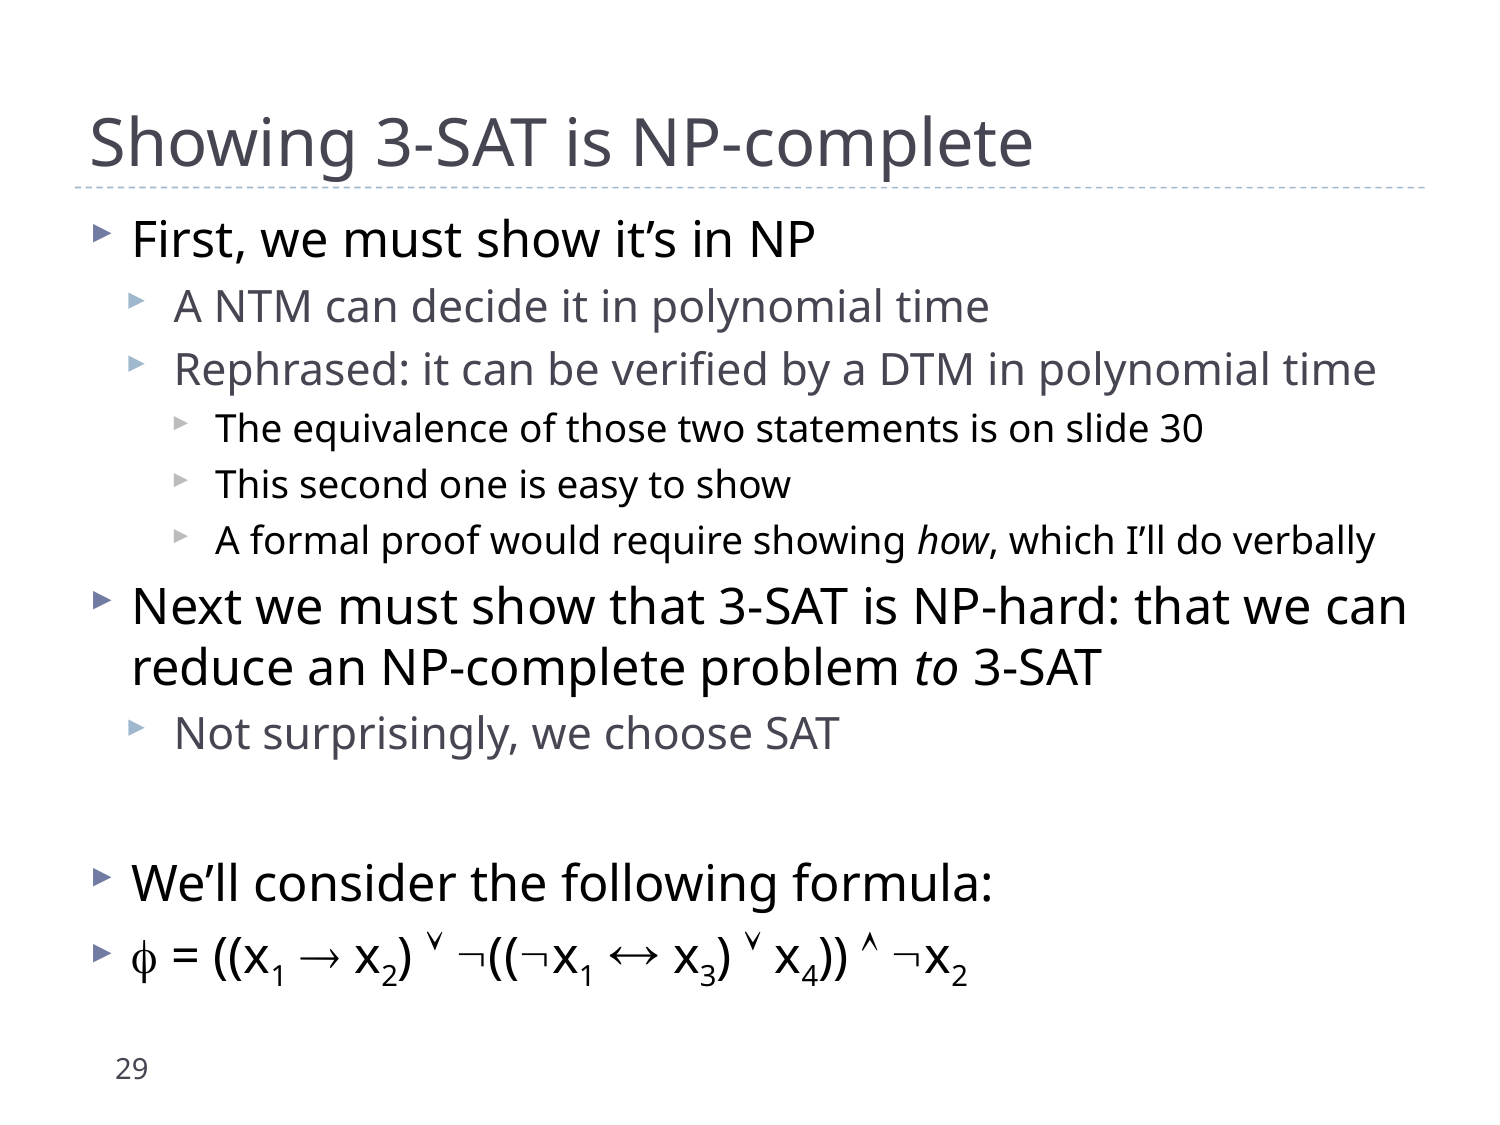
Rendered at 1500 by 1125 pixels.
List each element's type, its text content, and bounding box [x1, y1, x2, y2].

slide_number 29 [100, 1042, 426, 1103]
title Showing 3-SAT is NP-complete [75, 24, 1425, 188]
list First, we must show it’s in NP A NTM can decide it in polynomial time Rephrased: it can be verified by a DTM in polynomial time The equivalence of those two statements is on slide 30 This second one is easy to show A formal proof would require showing how, which I’ll do verbally Next we must show that 3-SAT is NP-hard: that we can reduce an NP-complete problem to 3-SAT Not surprisingly, we choose SAT We’ll consider the following formula:  = ((x1  x2)  ((x1  x3)  x4))  x2 [75, 200, 1425, 1010]
